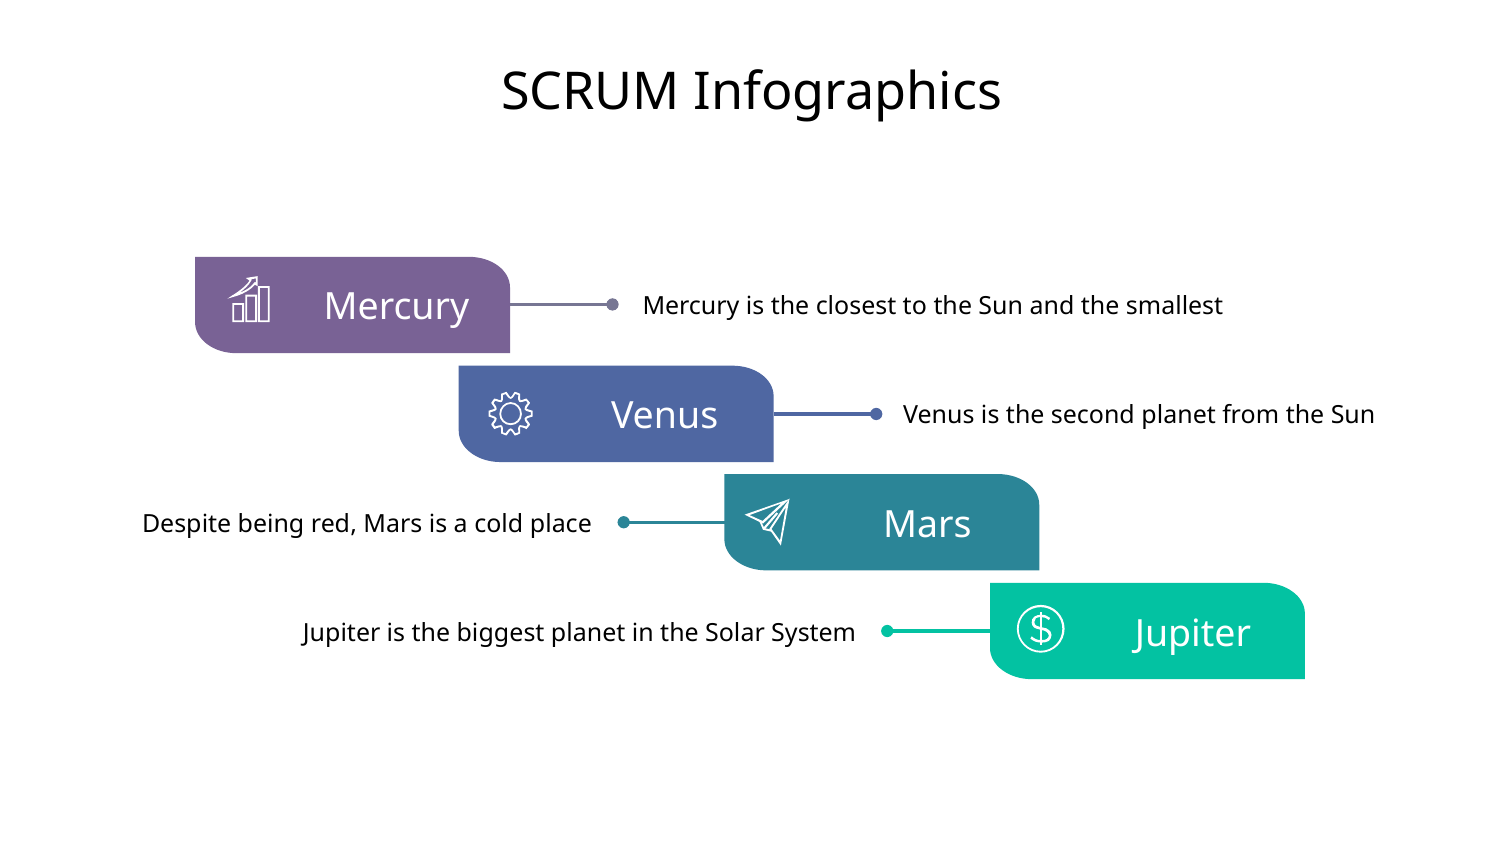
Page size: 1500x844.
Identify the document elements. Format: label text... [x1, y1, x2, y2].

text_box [458, 365, 1500, 463]
title SCRUM Infographics [79, 49, 1426, 129]
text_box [0, 473, 1040, 571]
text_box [194, 256, 1265, 354]
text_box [219, 582, 1306, 680]
